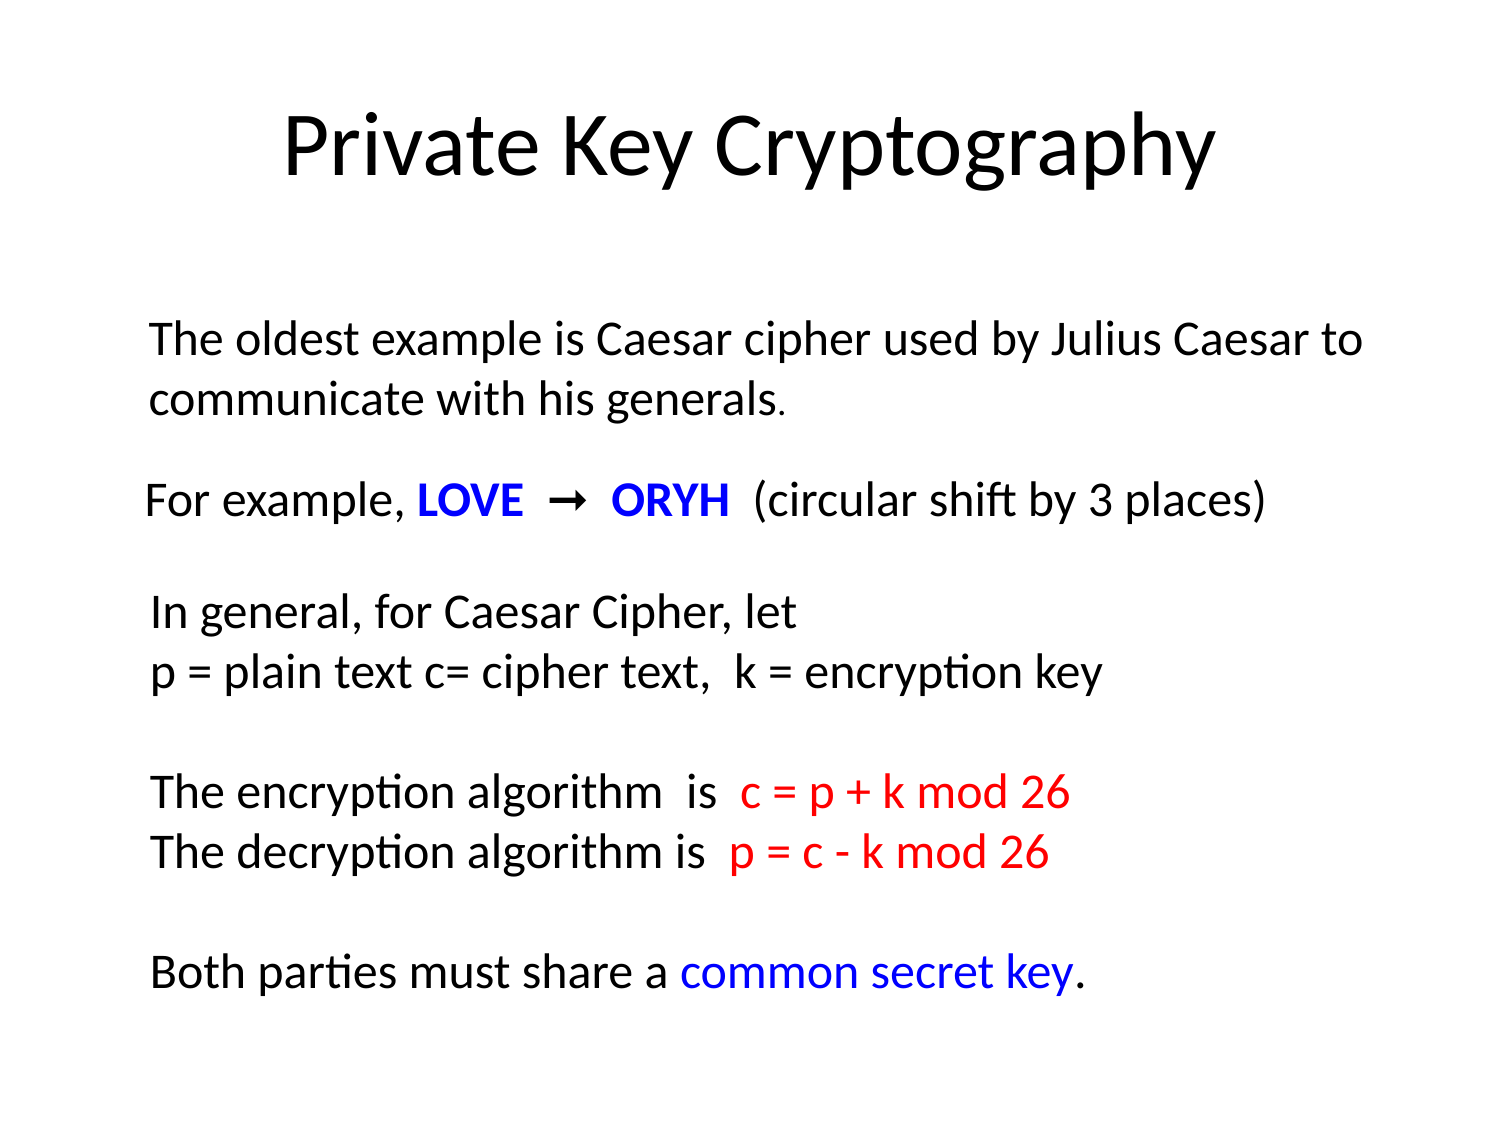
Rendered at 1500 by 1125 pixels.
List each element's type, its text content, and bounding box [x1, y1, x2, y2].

title Private Key Cryptography [75, 45, 1425, 233]
text_box For example, LOVE ➞ ORYH (circular shift by 3 places) [129, 458, 1290, 624]
text_box The oldest example is Caesar cipher used by Julius Caesar to communicate with his generals. [133, 297, 1380, 433]
text_box In general, for Caesar Cipher, let p = plain text c= cipher text, k = encryption key The encryption algorithm is c = p + k mod 26 The decryption algorithm is p = c - k mod 26 Both parties must share a common secret key. [135, 571, 1119, 1007]
